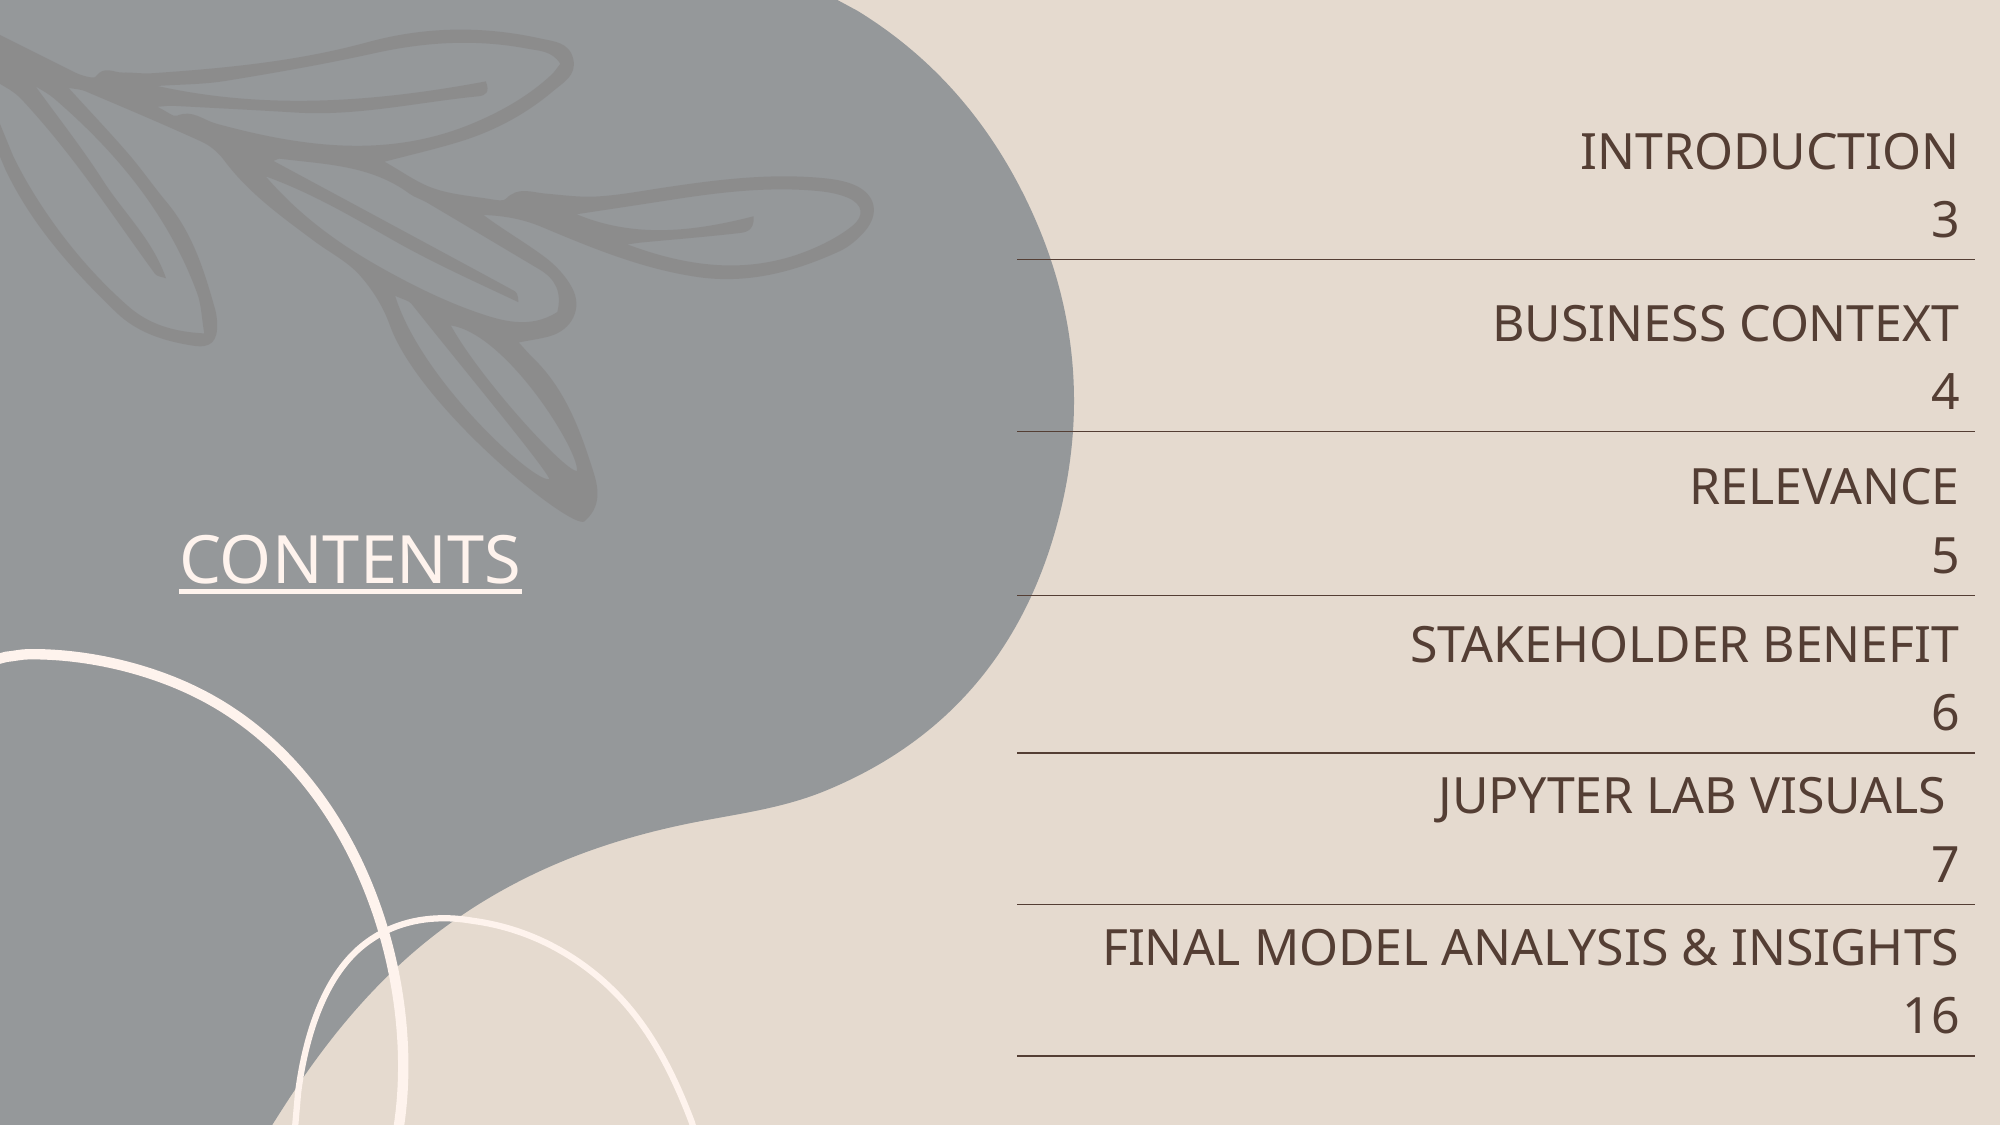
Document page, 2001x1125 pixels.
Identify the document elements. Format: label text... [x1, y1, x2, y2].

table_cell JUPYTER LAB VISUALS 7 [1017, 754, 1975, 904]
table_cell RELEVANCE 5 [1017, 432, 1975, 595]
table_header INTRODUCTION 3 [1017, 108, 1975, 259]
table_cell BUSINESS CONTEXT 4 [1017, 260, 1975, 431]
title CONTENTS [164, 149, 1017, 975]
table_cell FINAL MODEL ANALYSIS & INSIGHTS 16 [1017, 905, 1975, 1055]
table_cell STAKEHOLDER BENEFIT 6 [1017, 596, 1975, 752]
